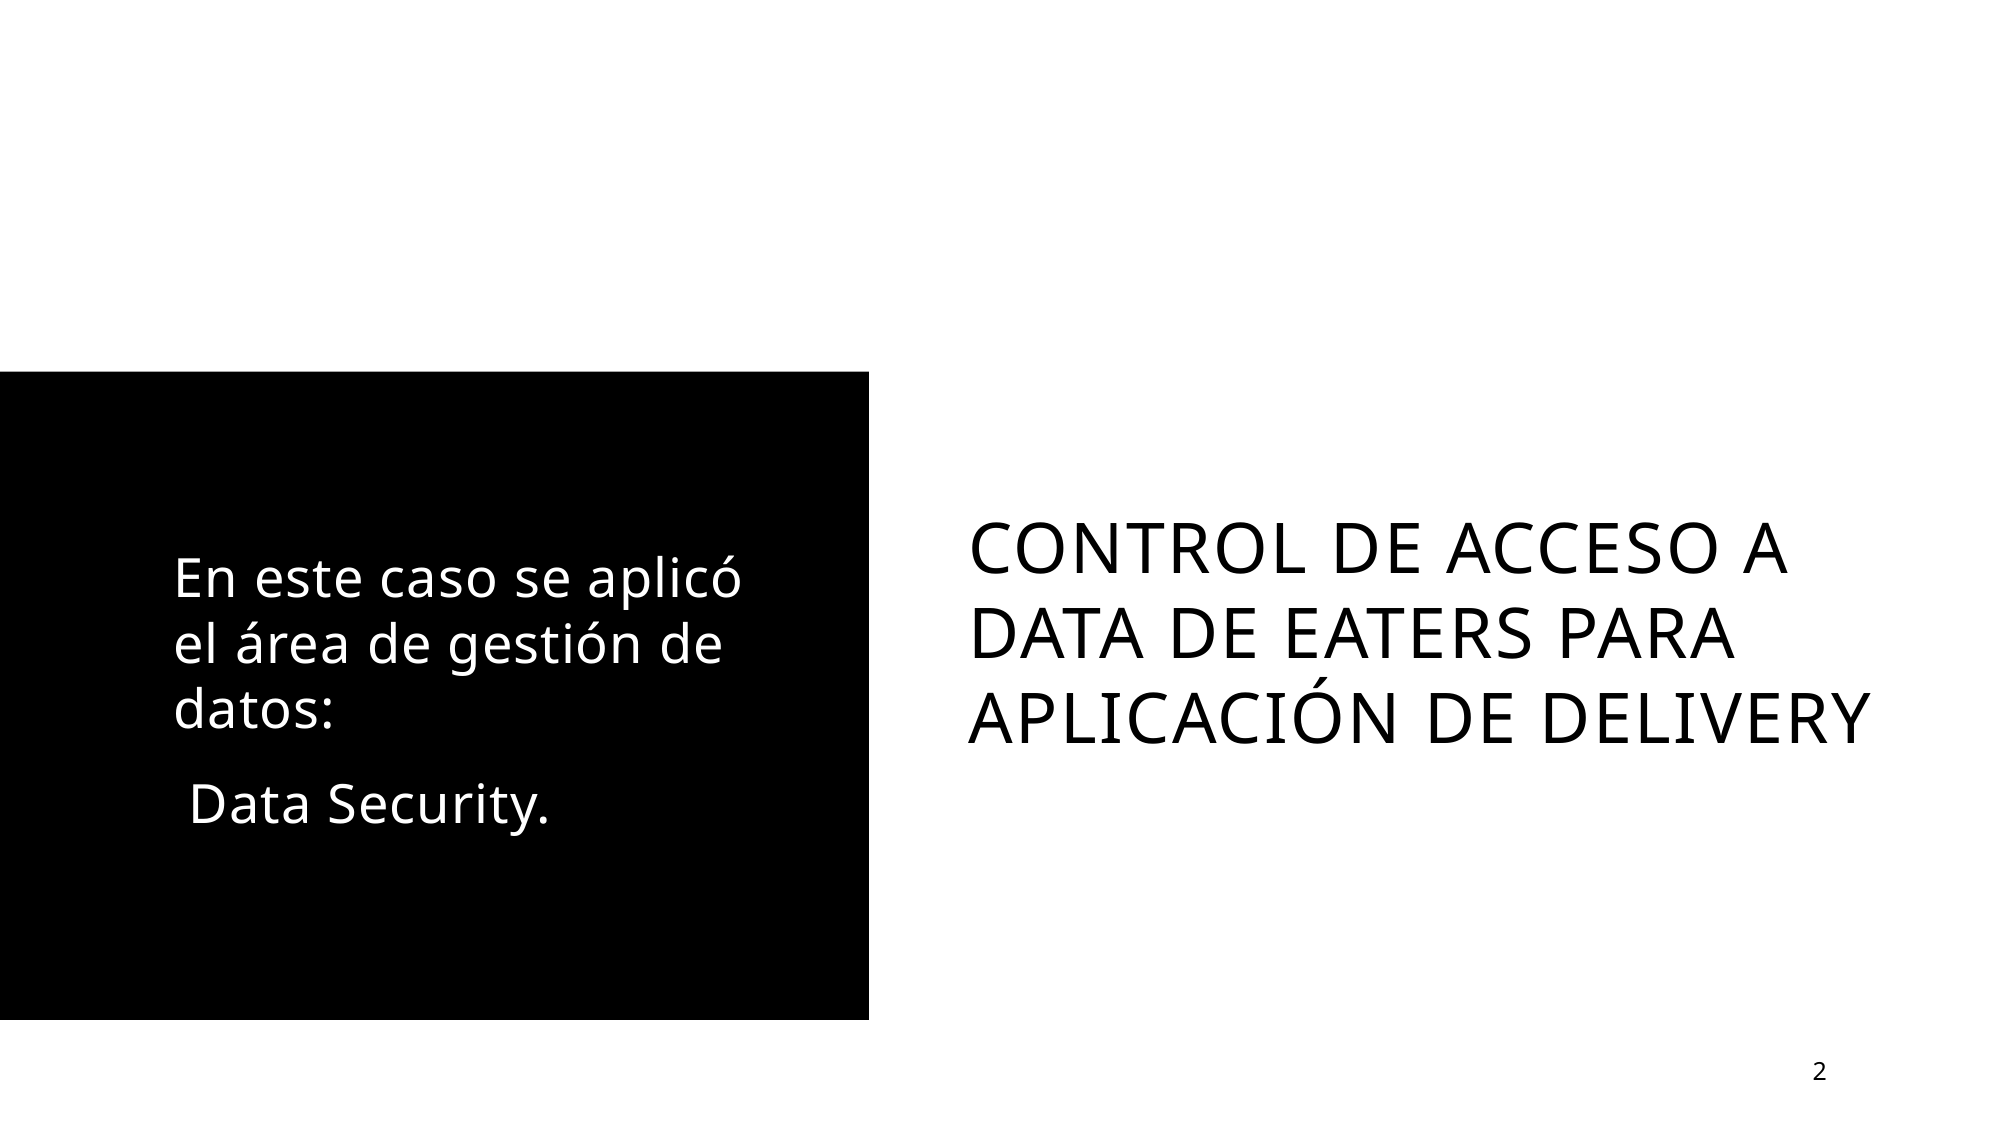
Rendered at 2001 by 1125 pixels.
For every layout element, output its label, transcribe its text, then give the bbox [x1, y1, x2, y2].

slide_number 2 [1688, 1042, 1842, 1103]
title Control de acceso a data de eaters para aplicación de delivery [953, 490, 1908, 770]
list En este caso se aplicó el área de gestión de datos: Data Security. [158, 421, 765, 956]
